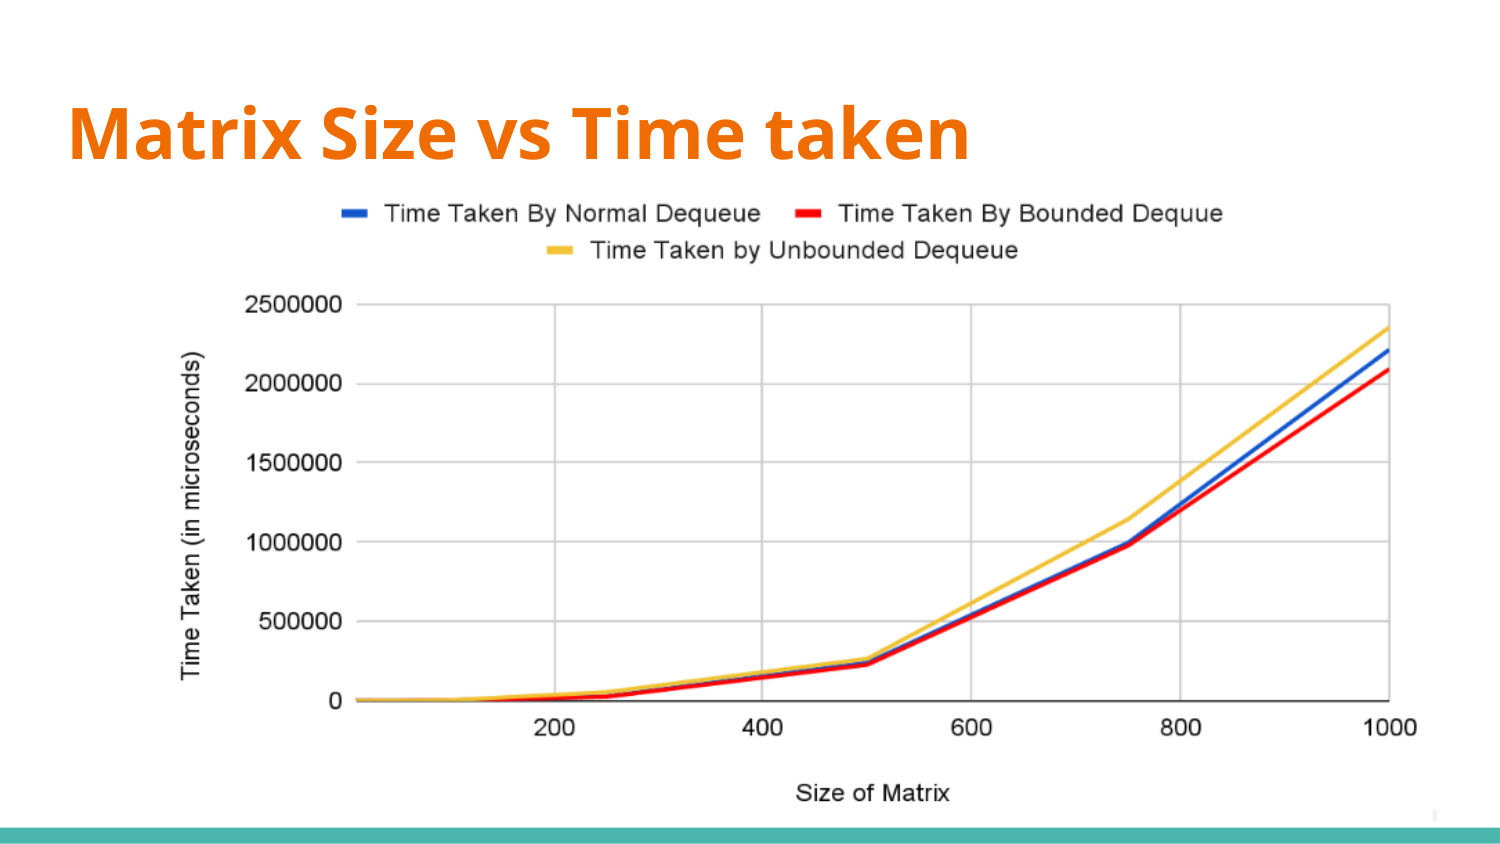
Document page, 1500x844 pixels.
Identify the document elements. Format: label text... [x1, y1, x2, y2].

title Matrix Size vs Time taken [51, 72, 1449, 187]
picture [10, 188, 1500, 821]
